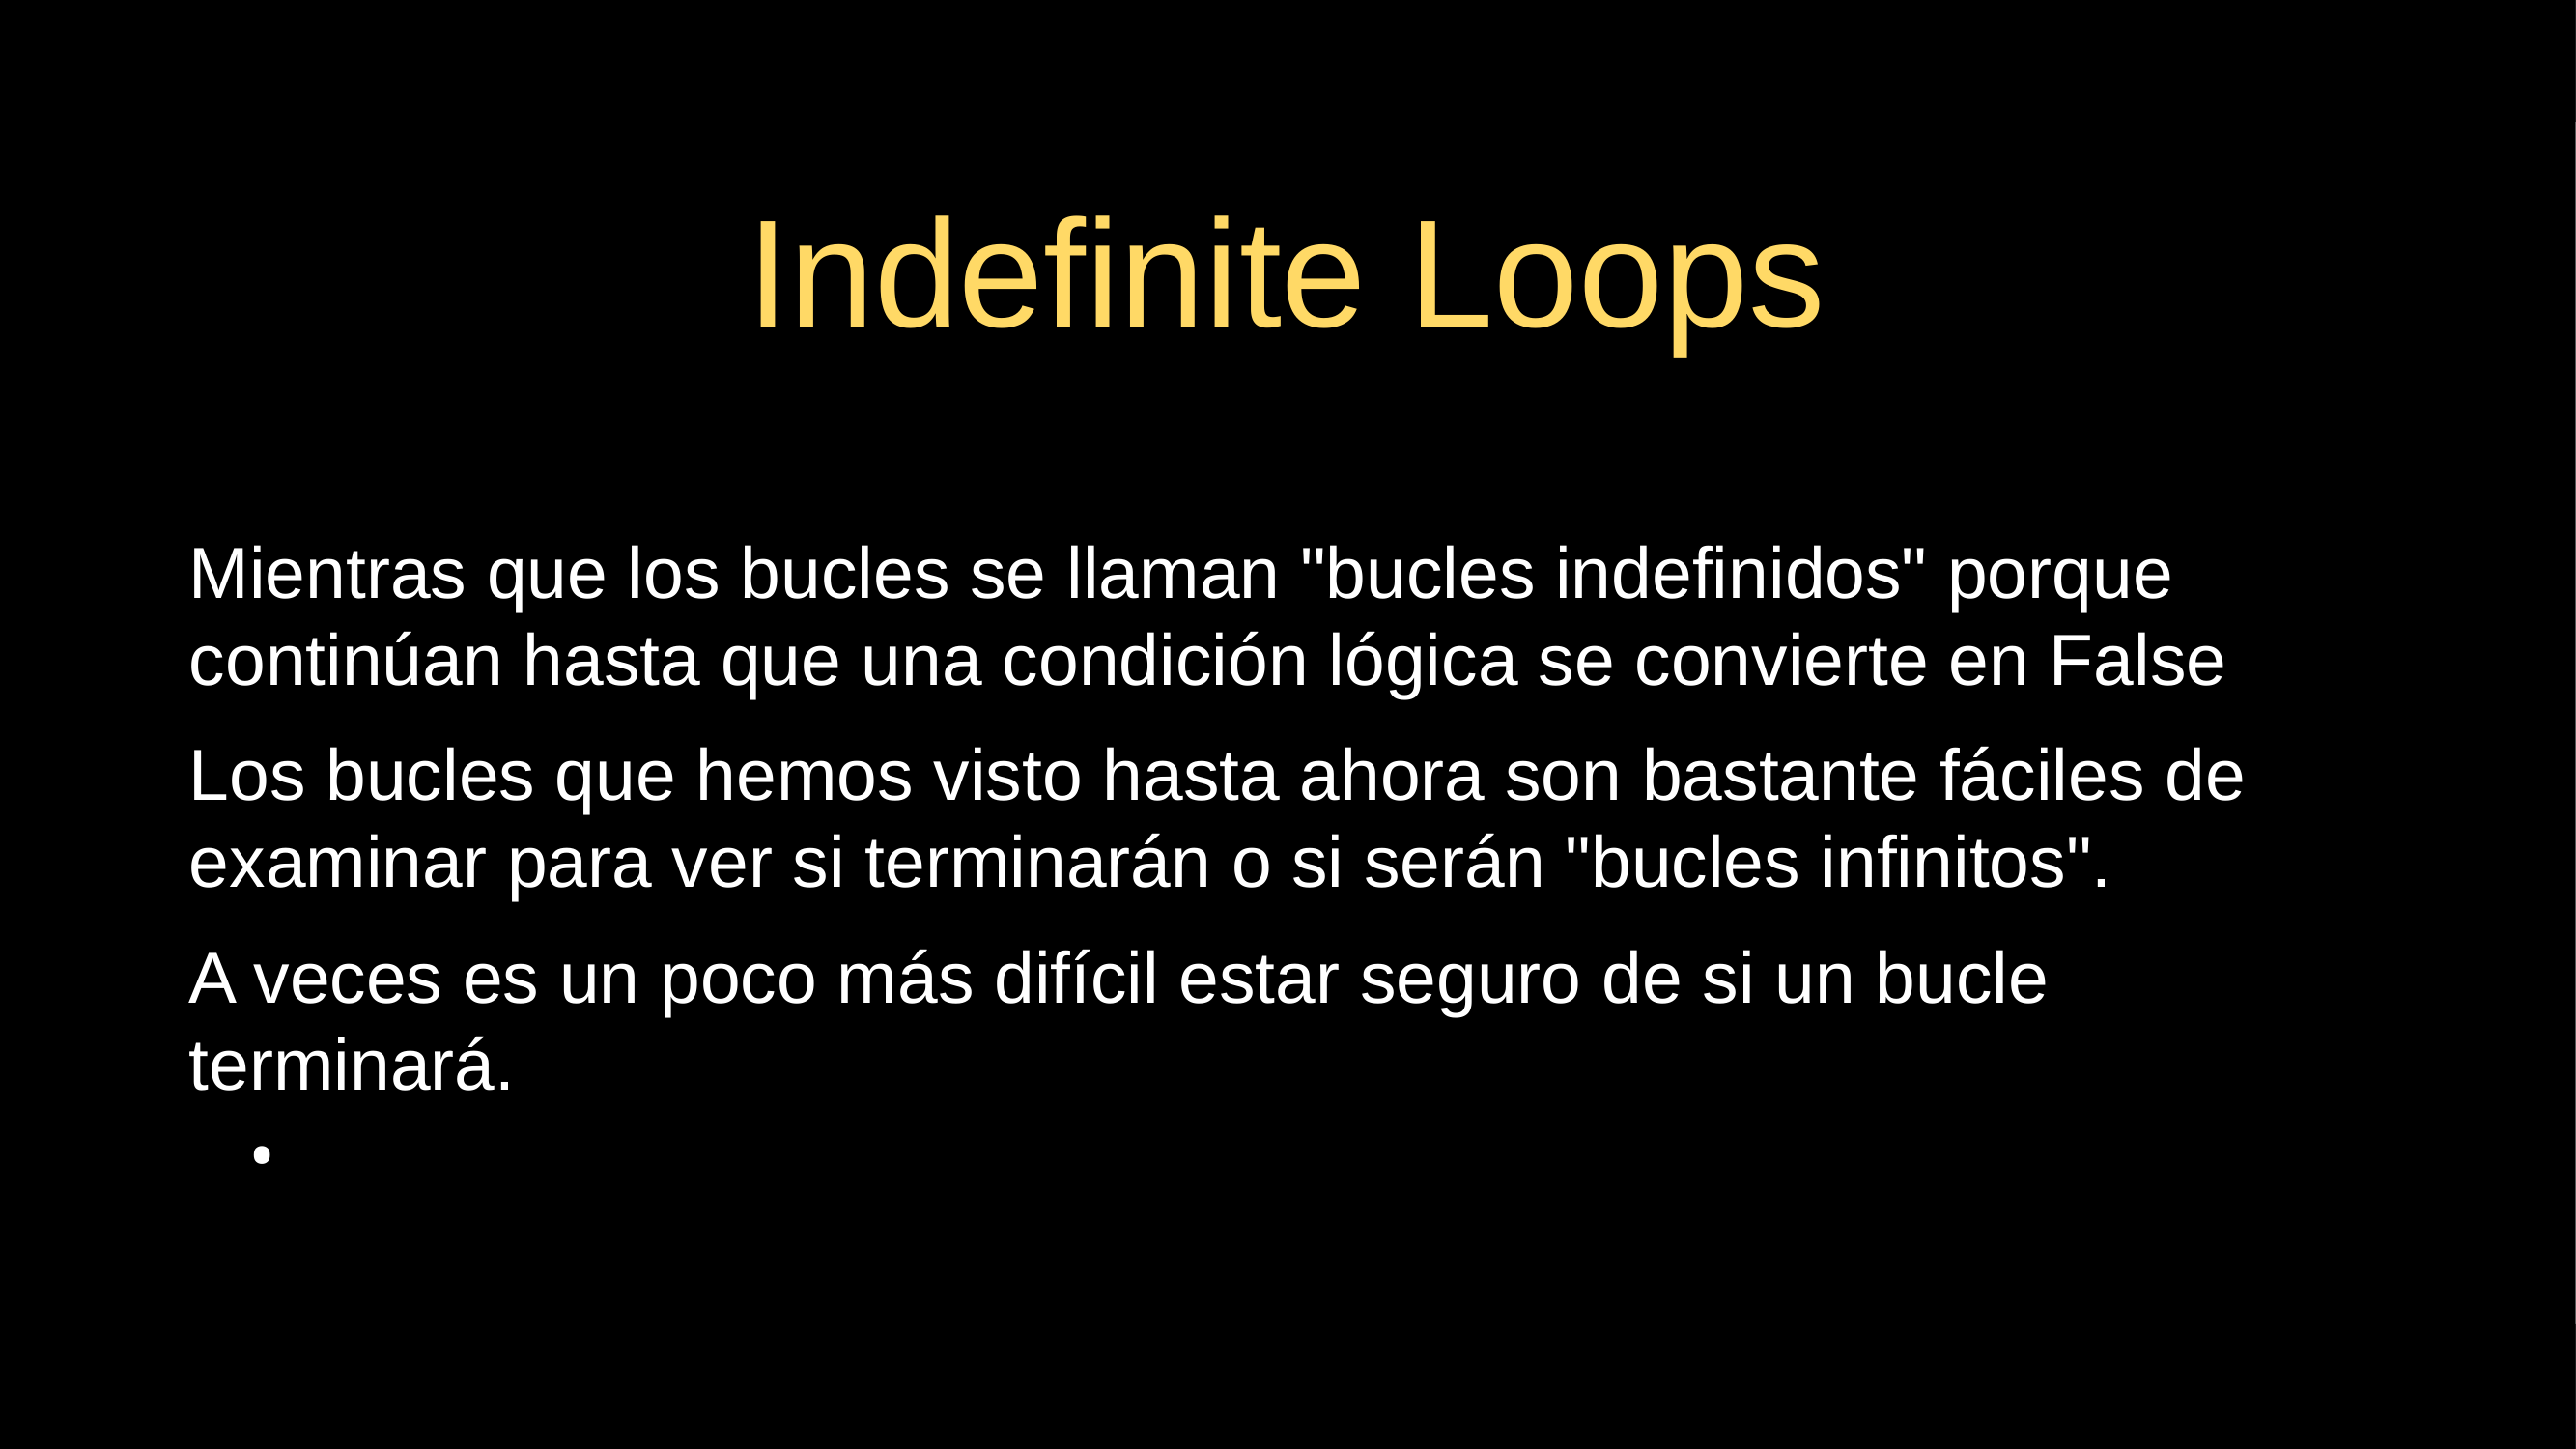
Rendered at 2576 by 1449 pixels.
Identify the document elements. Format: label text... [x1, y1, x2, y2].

list Mientras que los bucles se llaman "bucles indefinidos" porque continúan hasta que una condición lógica se convierte en False Los bucles que hemos visto hasta ahora son bastante fáciles de examinar para ver si terminarán o si serán "bucles infinitos". A veces es un poco más difícil estar seguro de si un bucle terminará. [183, 412, 2391, 1317]
title Indefinite Loops [183, 129, 2391, 403]
